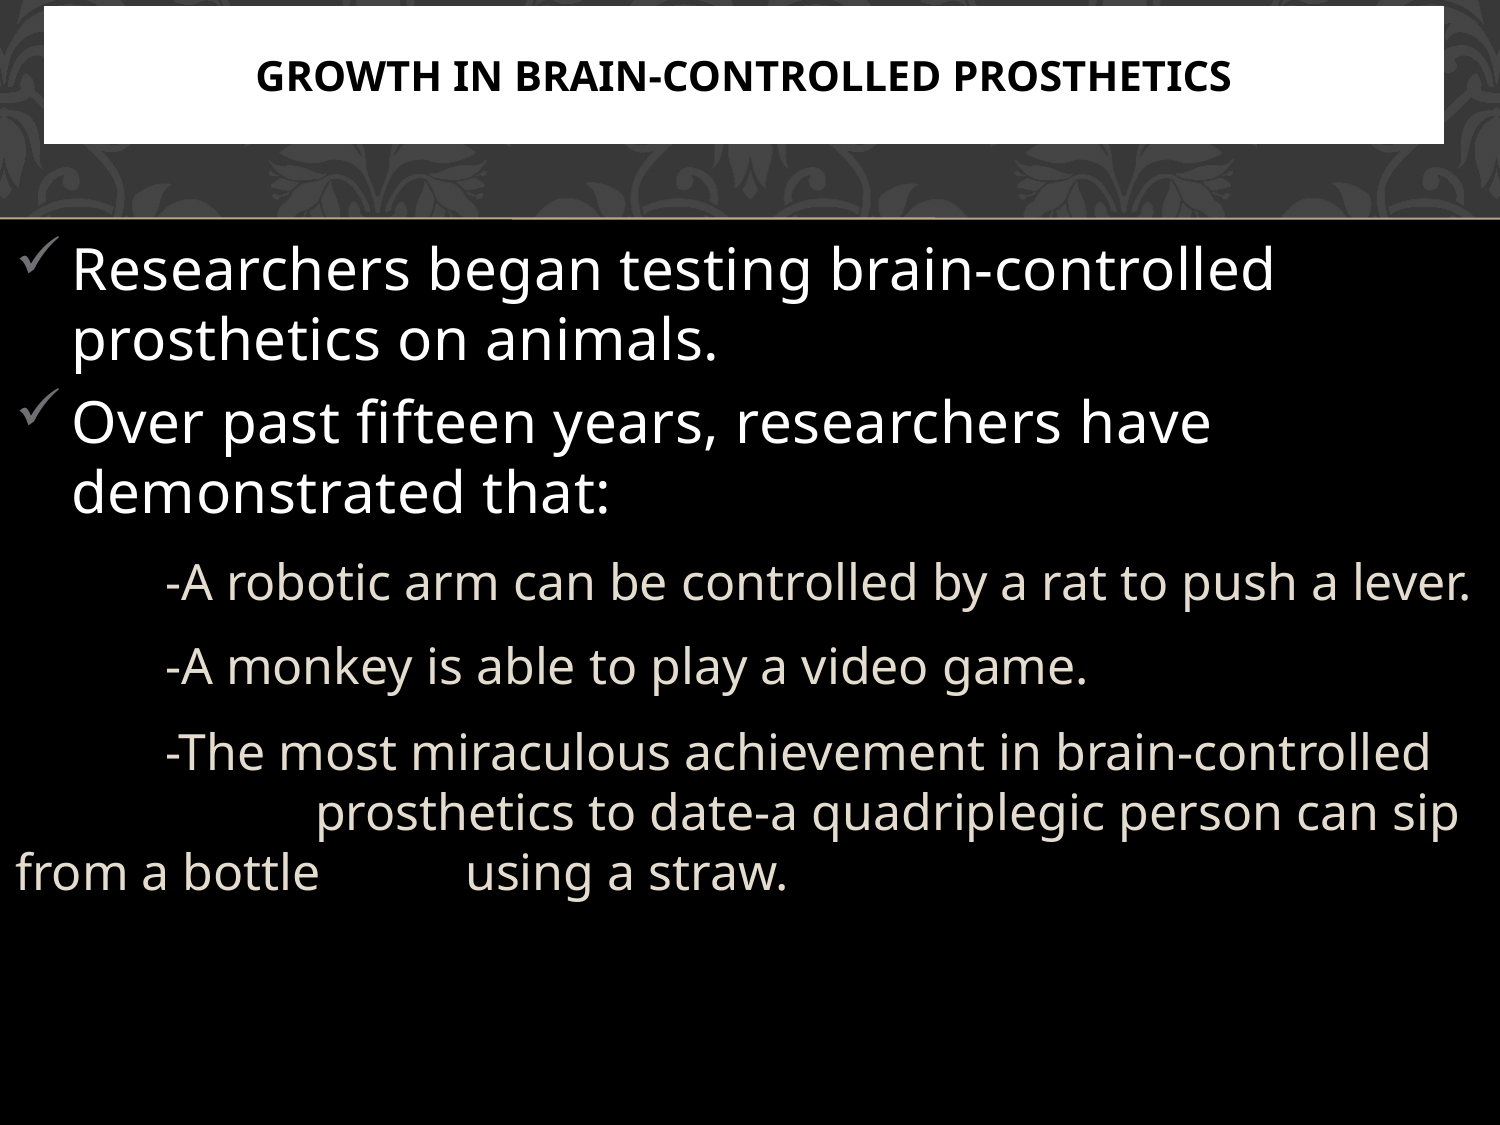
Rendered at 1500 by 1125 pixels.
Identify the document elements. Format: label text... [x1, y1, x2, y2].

title GROWTH IN BRAIN-CONTROLLED PROSTHETICS [44, 6, 1444, 144]
list Researchers began testing brain-controlled prosthetics on animals. Over past fifteen years, researchers have demonstrated that: -A robotic arm can be controlled by a rat to push a lever. -A monkey is able to play a video game. -The most miraculous achievement in brain-controlled prosthetics to date-a quadriplegic person can sip from a bottle using a straw. [0, 224, 1500, 1038]
